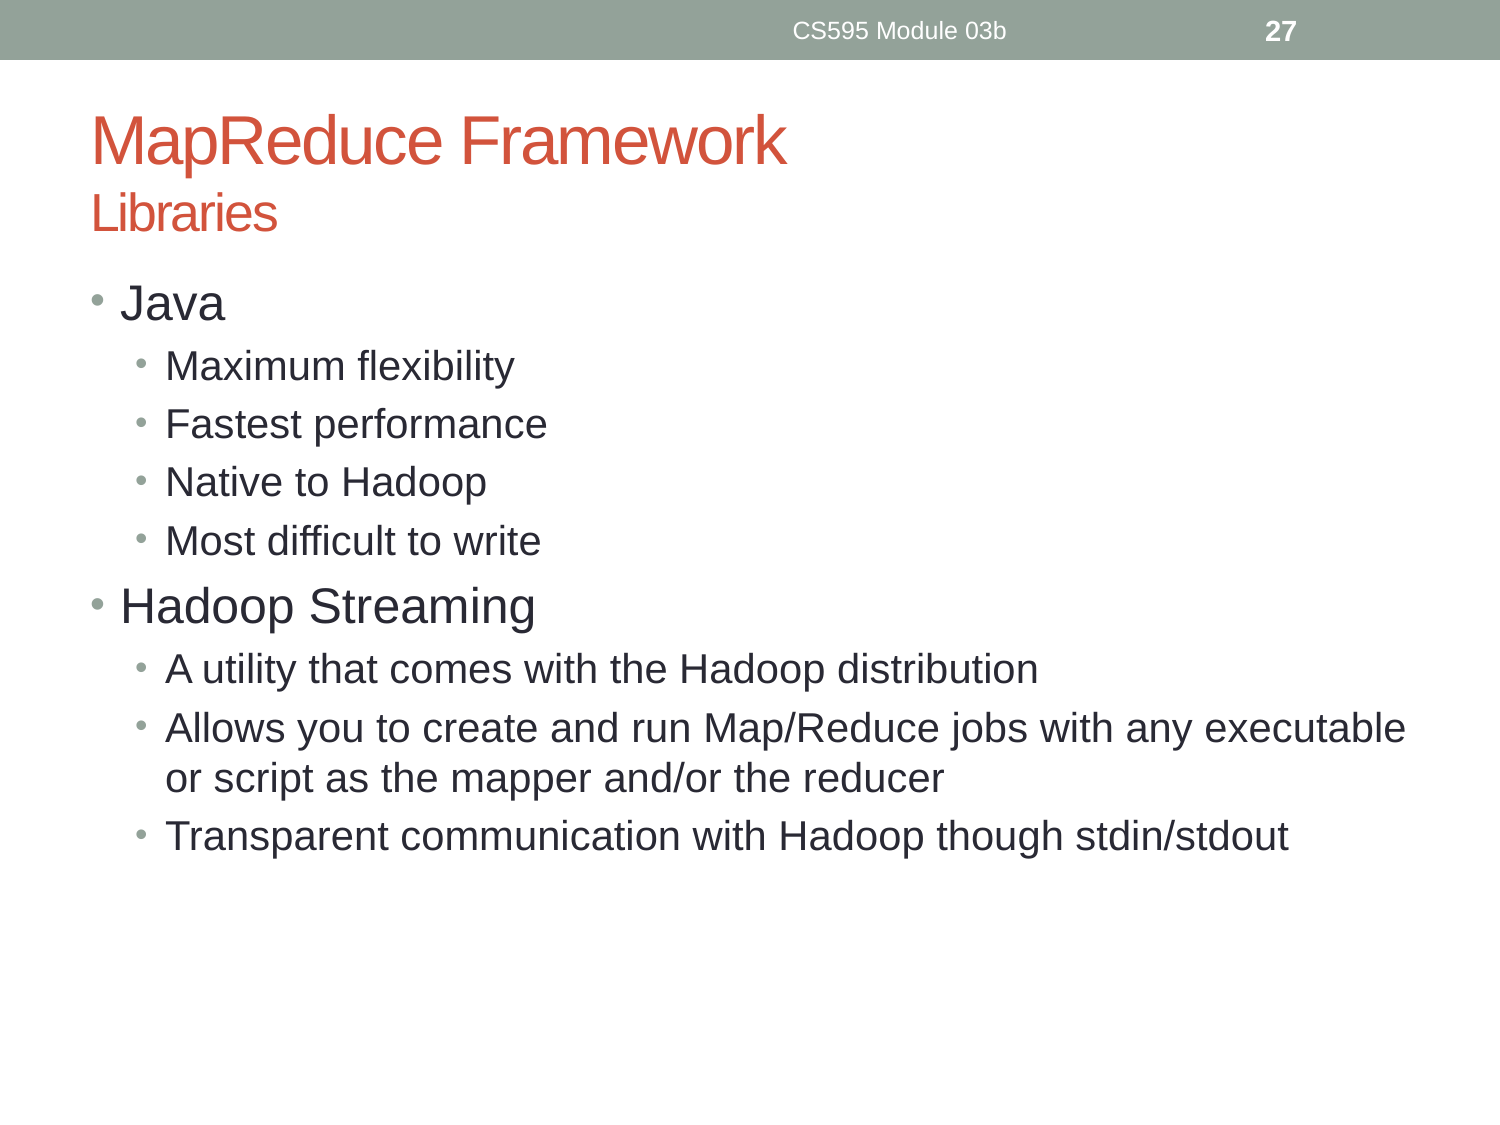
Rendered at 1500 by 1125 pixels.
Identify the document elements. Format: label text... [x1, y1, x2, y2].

slide_number 27 [1250, 3, 1425, 57]
title MapReduce Framework Libraries [75, 87, 1425, 250]
footer CS595 Module 03b [562, 3, 1238, 57]
list Java Maximum flexibility Fastest performance Native to Hadoop Most difficult to write Hadoop Streaming A utility that comes with the Hadoop distribution Allows you to create and run Map/Reduce jobs with any executable or script as the mapper and/or the reducer Transparent communication with Hadoop though stdin/stdout [75, 262, 1425, 1063]
